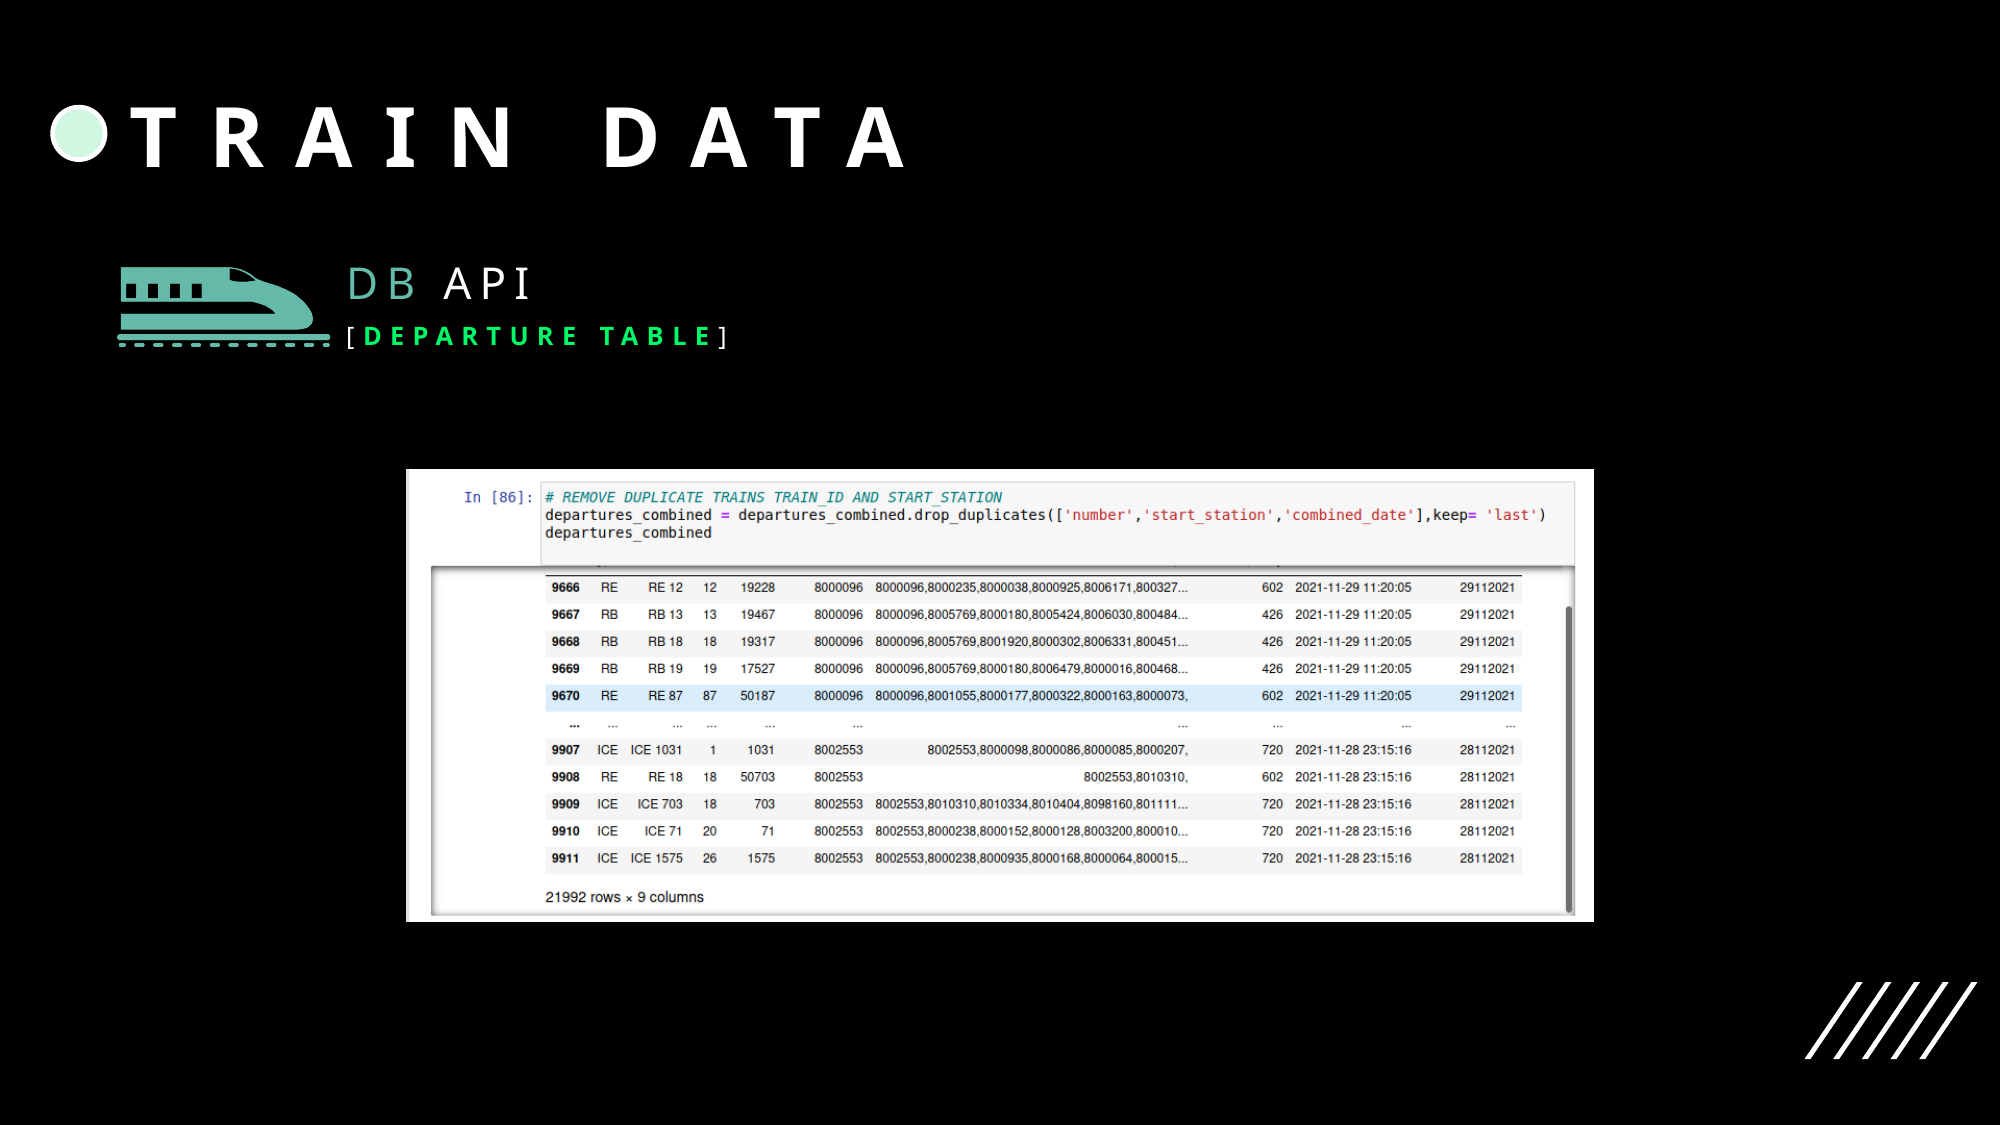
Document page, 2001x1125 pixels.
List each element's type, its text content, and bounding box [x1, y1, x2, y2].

picture [406, 469, 1594, 923]
text_box DB API [DEPARTURE TABLE] [332, 254, 1985, 360]
text_box TRAIN DATA [115, 69, 1822, 194]
picture [115, 193, 332, 410]
